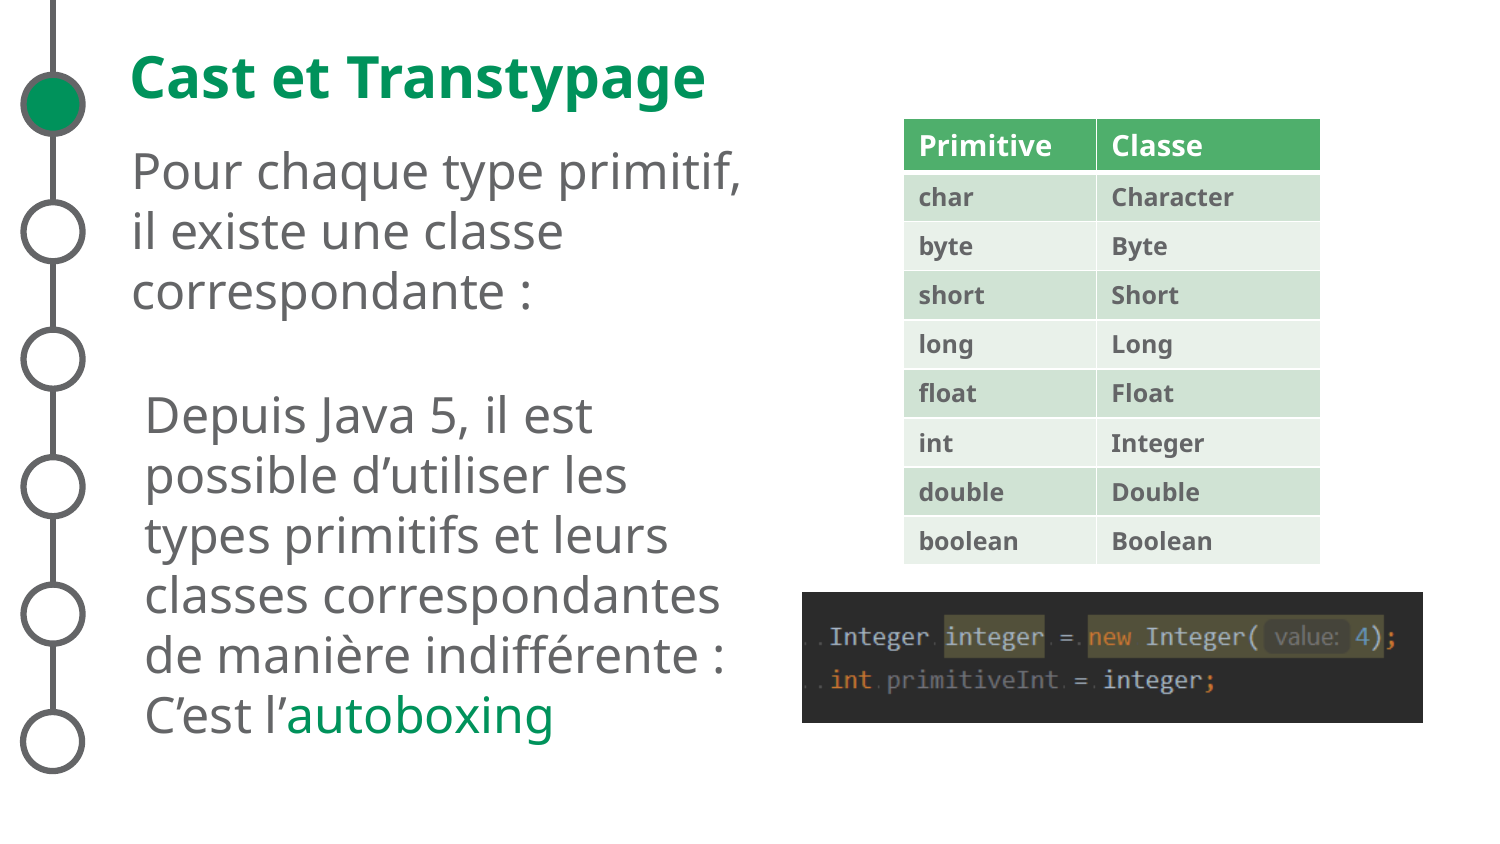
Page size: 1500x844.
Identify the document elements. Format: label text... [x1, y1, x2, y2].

table_cell int [904, 419, 1096, 466]
table_cell Boolean [1097, 517, 1320, 564]
table_cell double [904, 468, 1096, 515]
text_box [22, 0, 83, 772]
table_cell Character [1097, 175, 1320, 221]
table_cell Float [1097, 370, 1320, 417]
table_cell byte [904, 222, 1096, 270]
table_cell Integer [1097, 419, 1320, 466]
table_cell boolean [904, 517, 1096, 564]
table_cell long [904, 321, 1096, 368]
table_cell Long [1097, 321, 1320, 368]
text_box Depuis Java 5, il est possible d’utiliser les types primitifs et leurs classes correspondantes de manière indifférente : C’est l’autoboxing [129, 376, 760, 751]
table_cell char [904, 175, 1096, 221]
picture [801, 591, 1423, 723]
table_cell float [904, 370, 1096, 417]
table_header Classe [1097, 119, 1320, 170]
table_cell Byte [1097, 222, 1320, 270]
table_cell short [904, 271, 1096, 319]
title Cast et Transtypage [129, 30, 1444, 120]
text_box Pour chaque type primitif, il existe une classe correspondante : [116, 131, 874, 355]
table_cell Short [1097, 271, 1320, 319]
table_cell Double [1097, 468, 1320, 515]
table_header Primitive [904, 119, 1096, 170]
